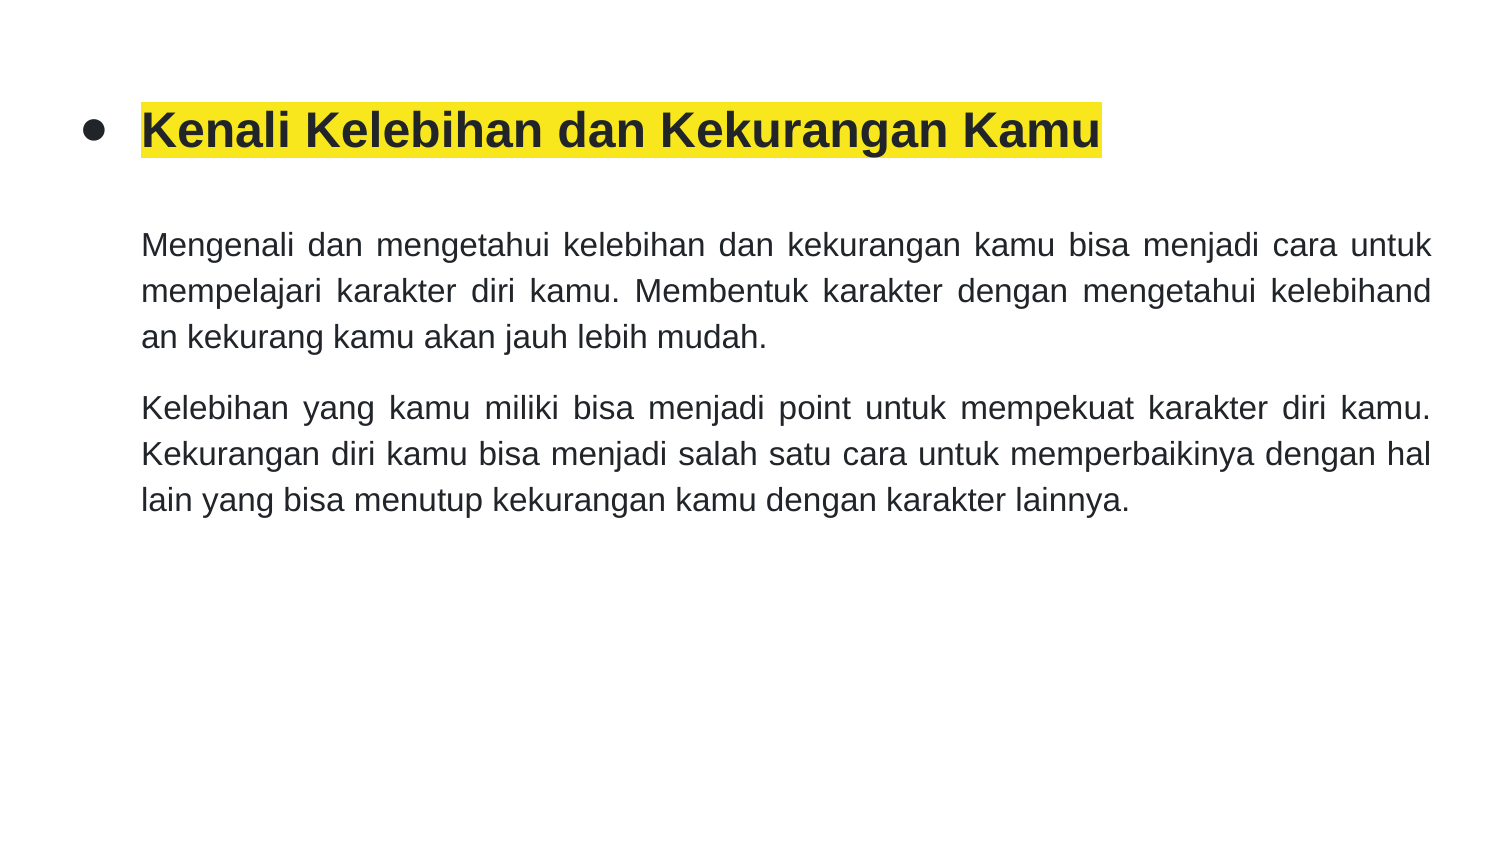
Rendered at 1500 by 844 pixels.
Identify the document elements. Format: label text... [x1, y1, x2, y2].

list Mengenali dan mengetahui kelebihan dan kekurangan kamu bisa menjadi cara untuk mempelajari karakter diri kamu. Membentuk karakter dengan mengetahui kelebihand an kekurang kamu akan jauh lebih mudah. Kelebihan yang kamu miliki bisa menjadi point untuk mempekuat karakter diri kamu. Kekurangan diri kamu bisa menjadi salah satu cara untuk memperbaikinya dengan hal lain yang bisa menutup kekurangan kamu dengan karakter lainnya. [51, 202, 1449, 750]
title Kenali Kelebihan dan Kekurangan Kamu [51, 72, 1449, 167]
